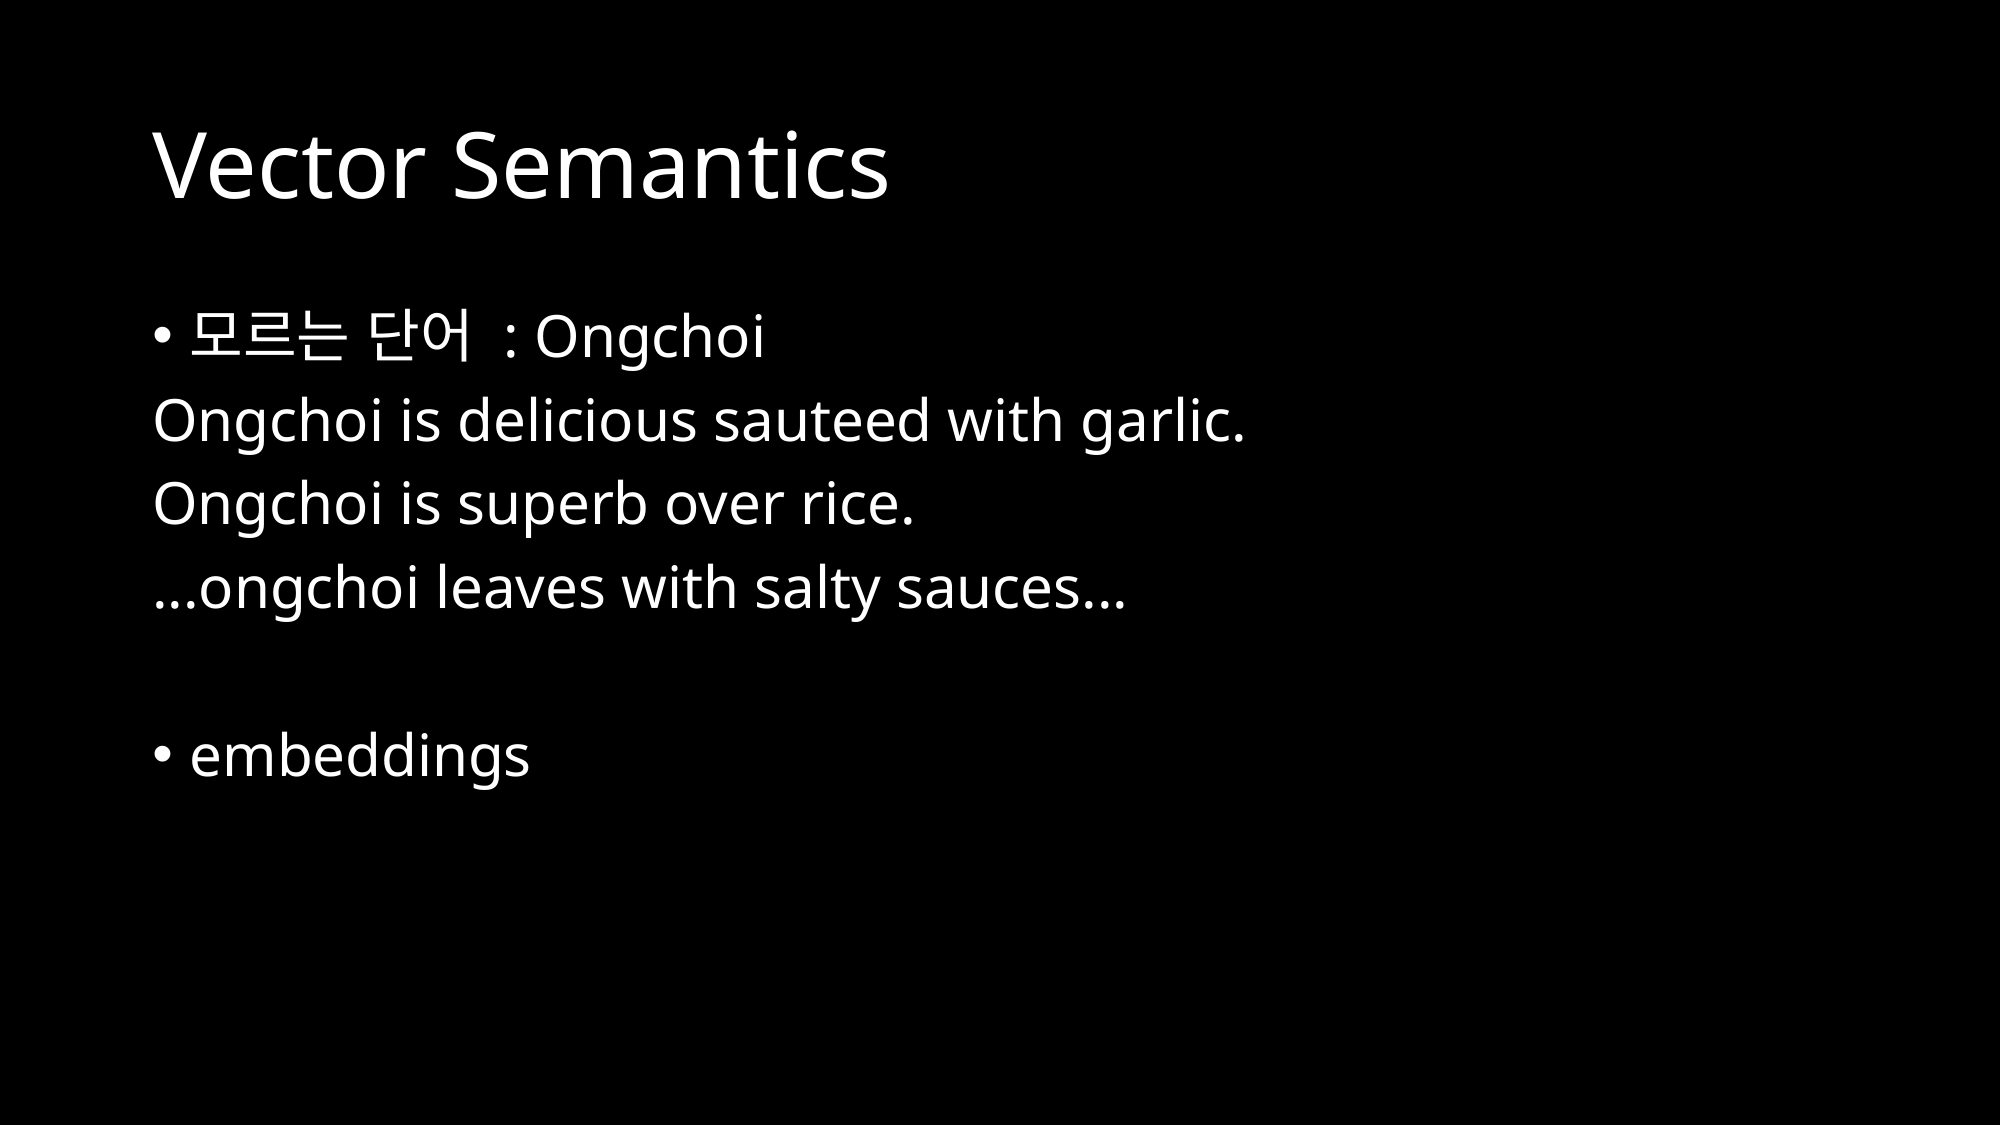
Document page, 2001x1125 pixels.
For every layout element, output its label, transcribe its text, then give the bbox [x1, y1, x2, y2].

title Vector Semantics [137, 59, 1863, 278]
list 모르는 단어 : Ongchoi Ongchoi is delicious sauteed with garlic. Ongchoi is superb over rice. ...ongchoi leaves with salty sauces... embeddings [137, 299, 1863, 1014]
